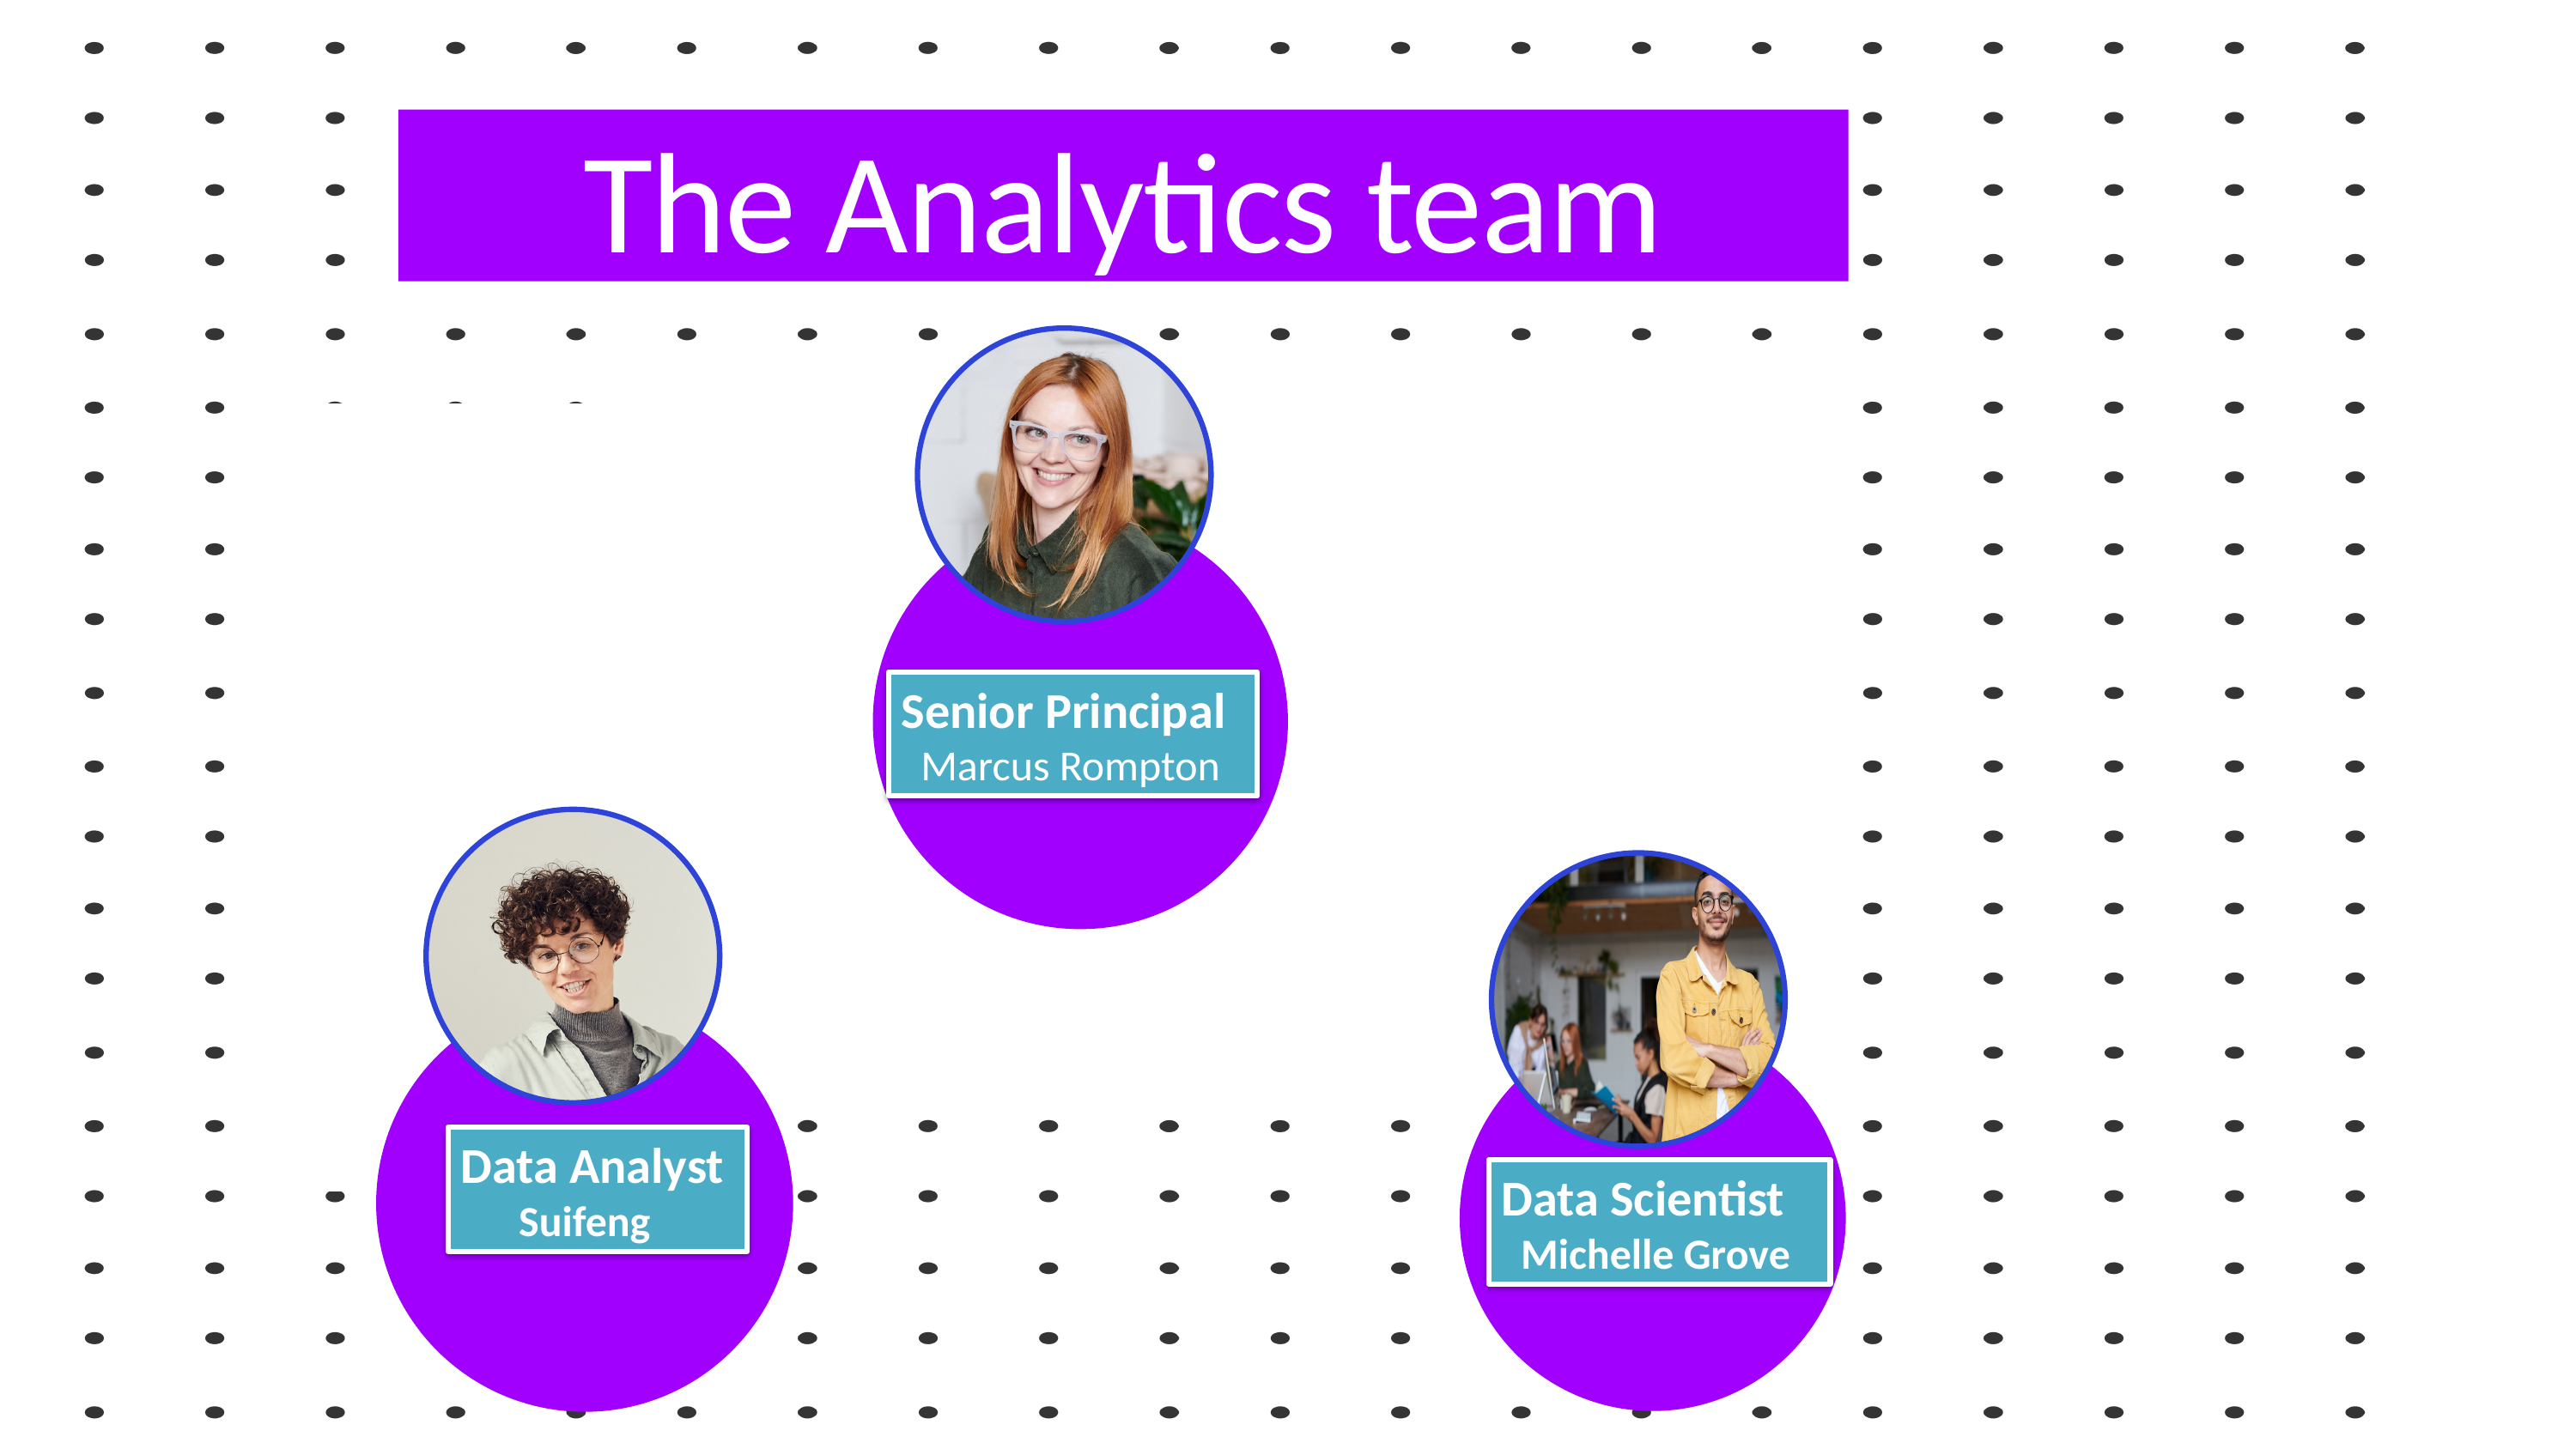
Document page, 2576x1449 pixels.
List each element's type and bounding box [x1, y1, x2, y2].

text_box [70, 37, 2372, 1422]
text_box [911, 322, 1218, 627]
text_box [1459, 1024, 1846, 1411]
text_box [375, 994, 793, 1412]
text_box [418, 806, 727, 1106]
text_box [1485, 846, 1792, 1153]
text_box [872, 513, 1289, 930]
